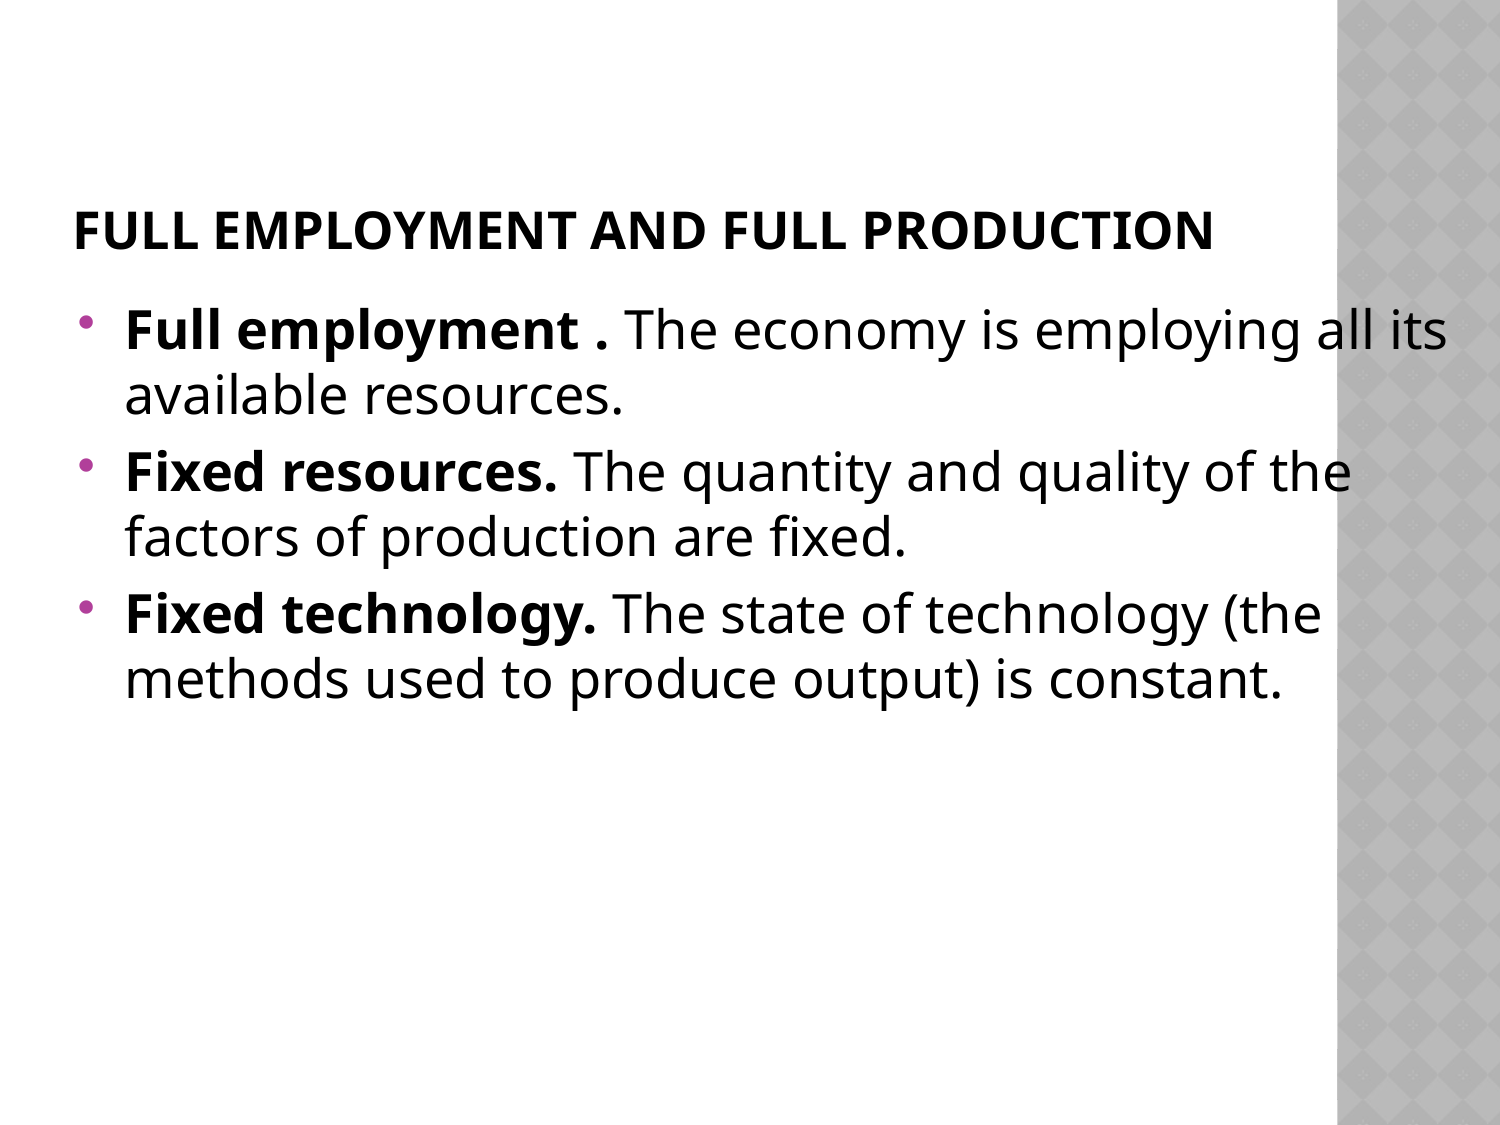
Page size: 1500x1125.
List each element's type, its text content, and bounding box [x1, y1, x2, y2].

title Full Employment and Full Production [64, 196, 1471, 261]
list Full employment . The economy is employing all its available resources. Fixed resources. The quantity and quality of the factors of production are fixed. Fixed technology. The state of technology (the methods used to produce output) is constant. [64, 287, 1471, 1035]
